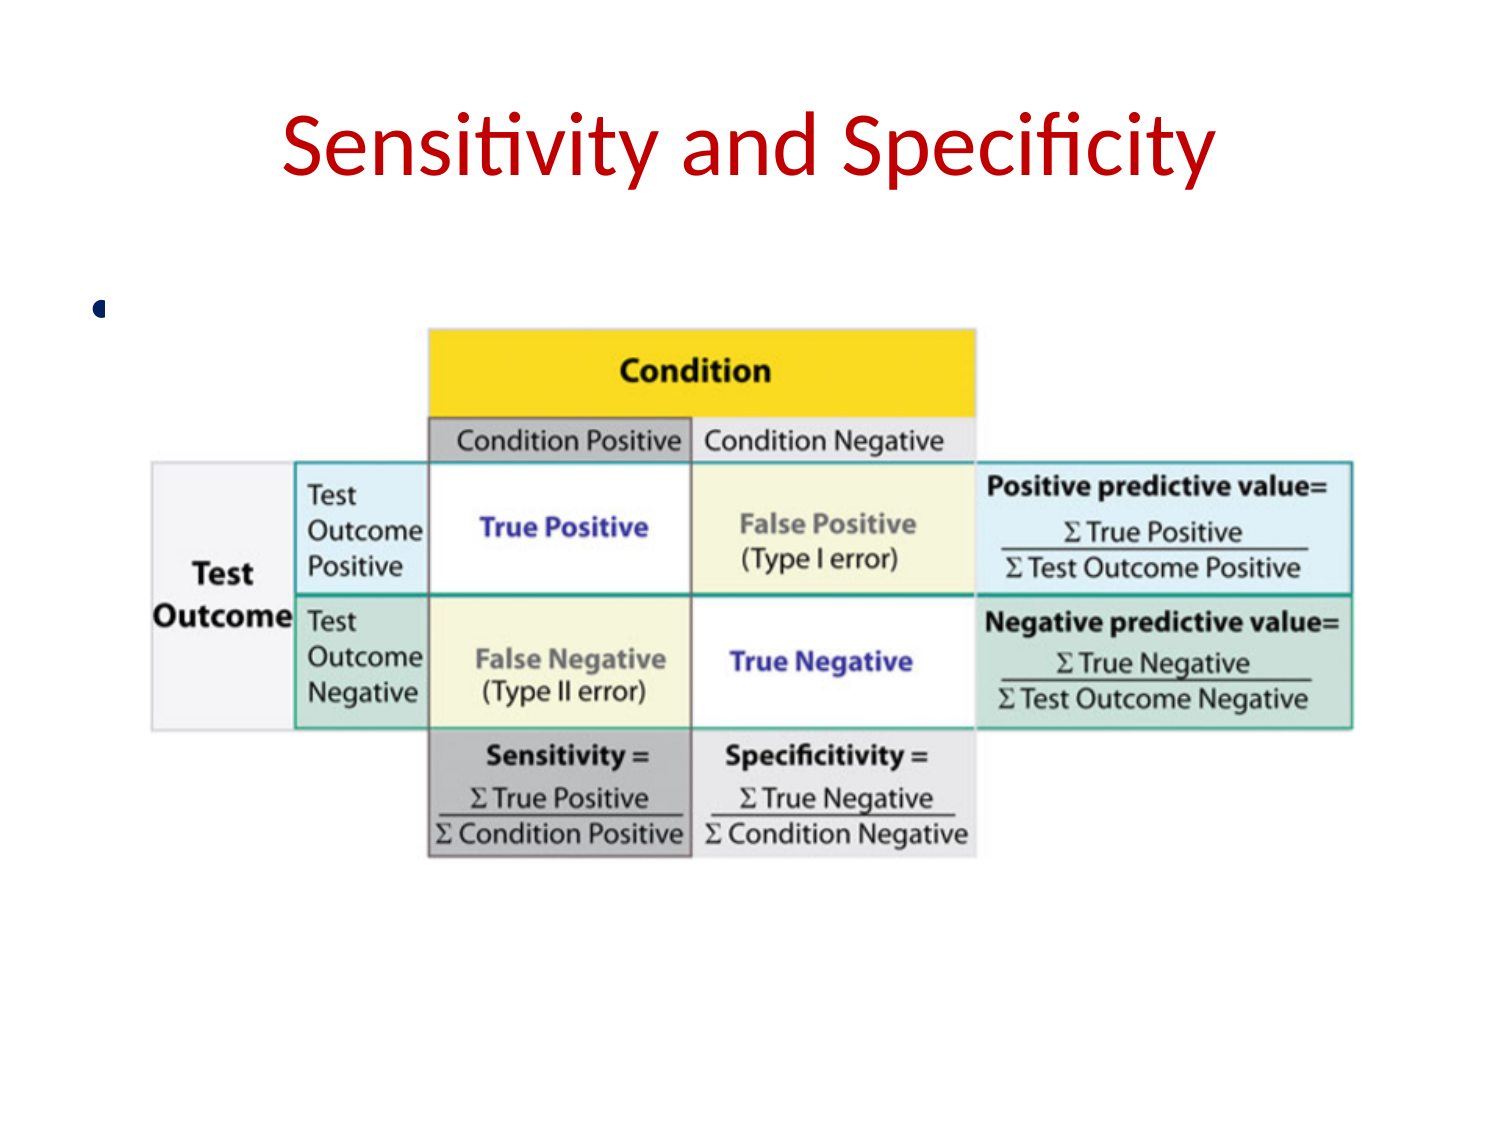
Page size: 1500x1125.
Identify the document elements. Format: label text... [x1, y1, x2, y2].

picture [105, 262, 1395, 863]
title Sensitivity and Speciﬁcity [75, 45, 1425, 212]
list ]\\ [75, 212, 1438, 1088]
